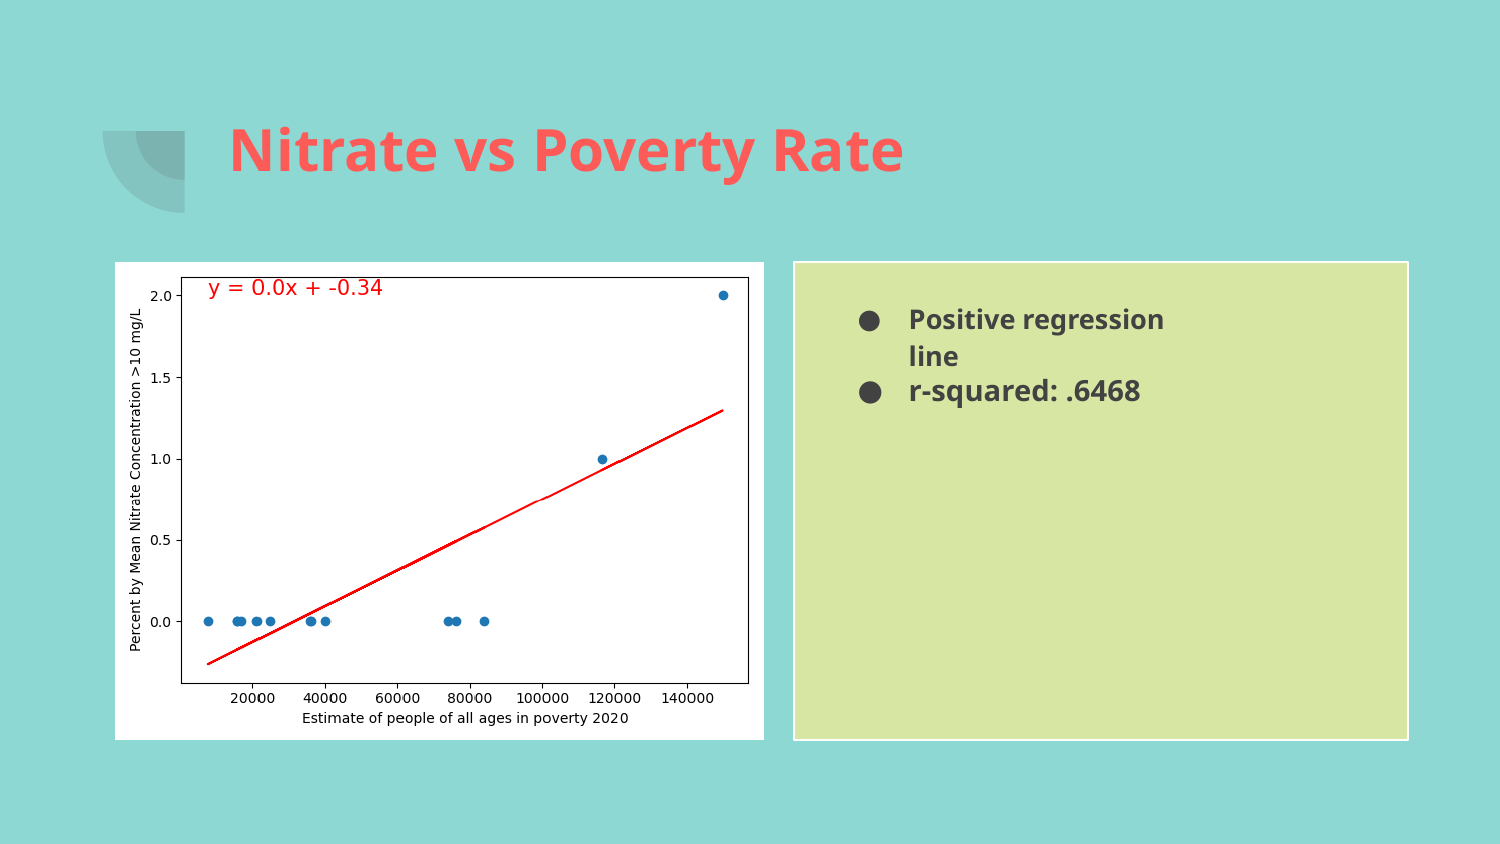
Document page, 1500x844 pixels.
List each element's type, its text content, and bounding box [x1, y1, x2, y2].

text_box [794, 262, 1409, 740]
picture [115, 261, 764, 741]
title Nitrate vs Poverty Rate [213, 98, 1368, 263]
list Positive regression line r-squared: .6468 [818, 282, 1220, 757]
